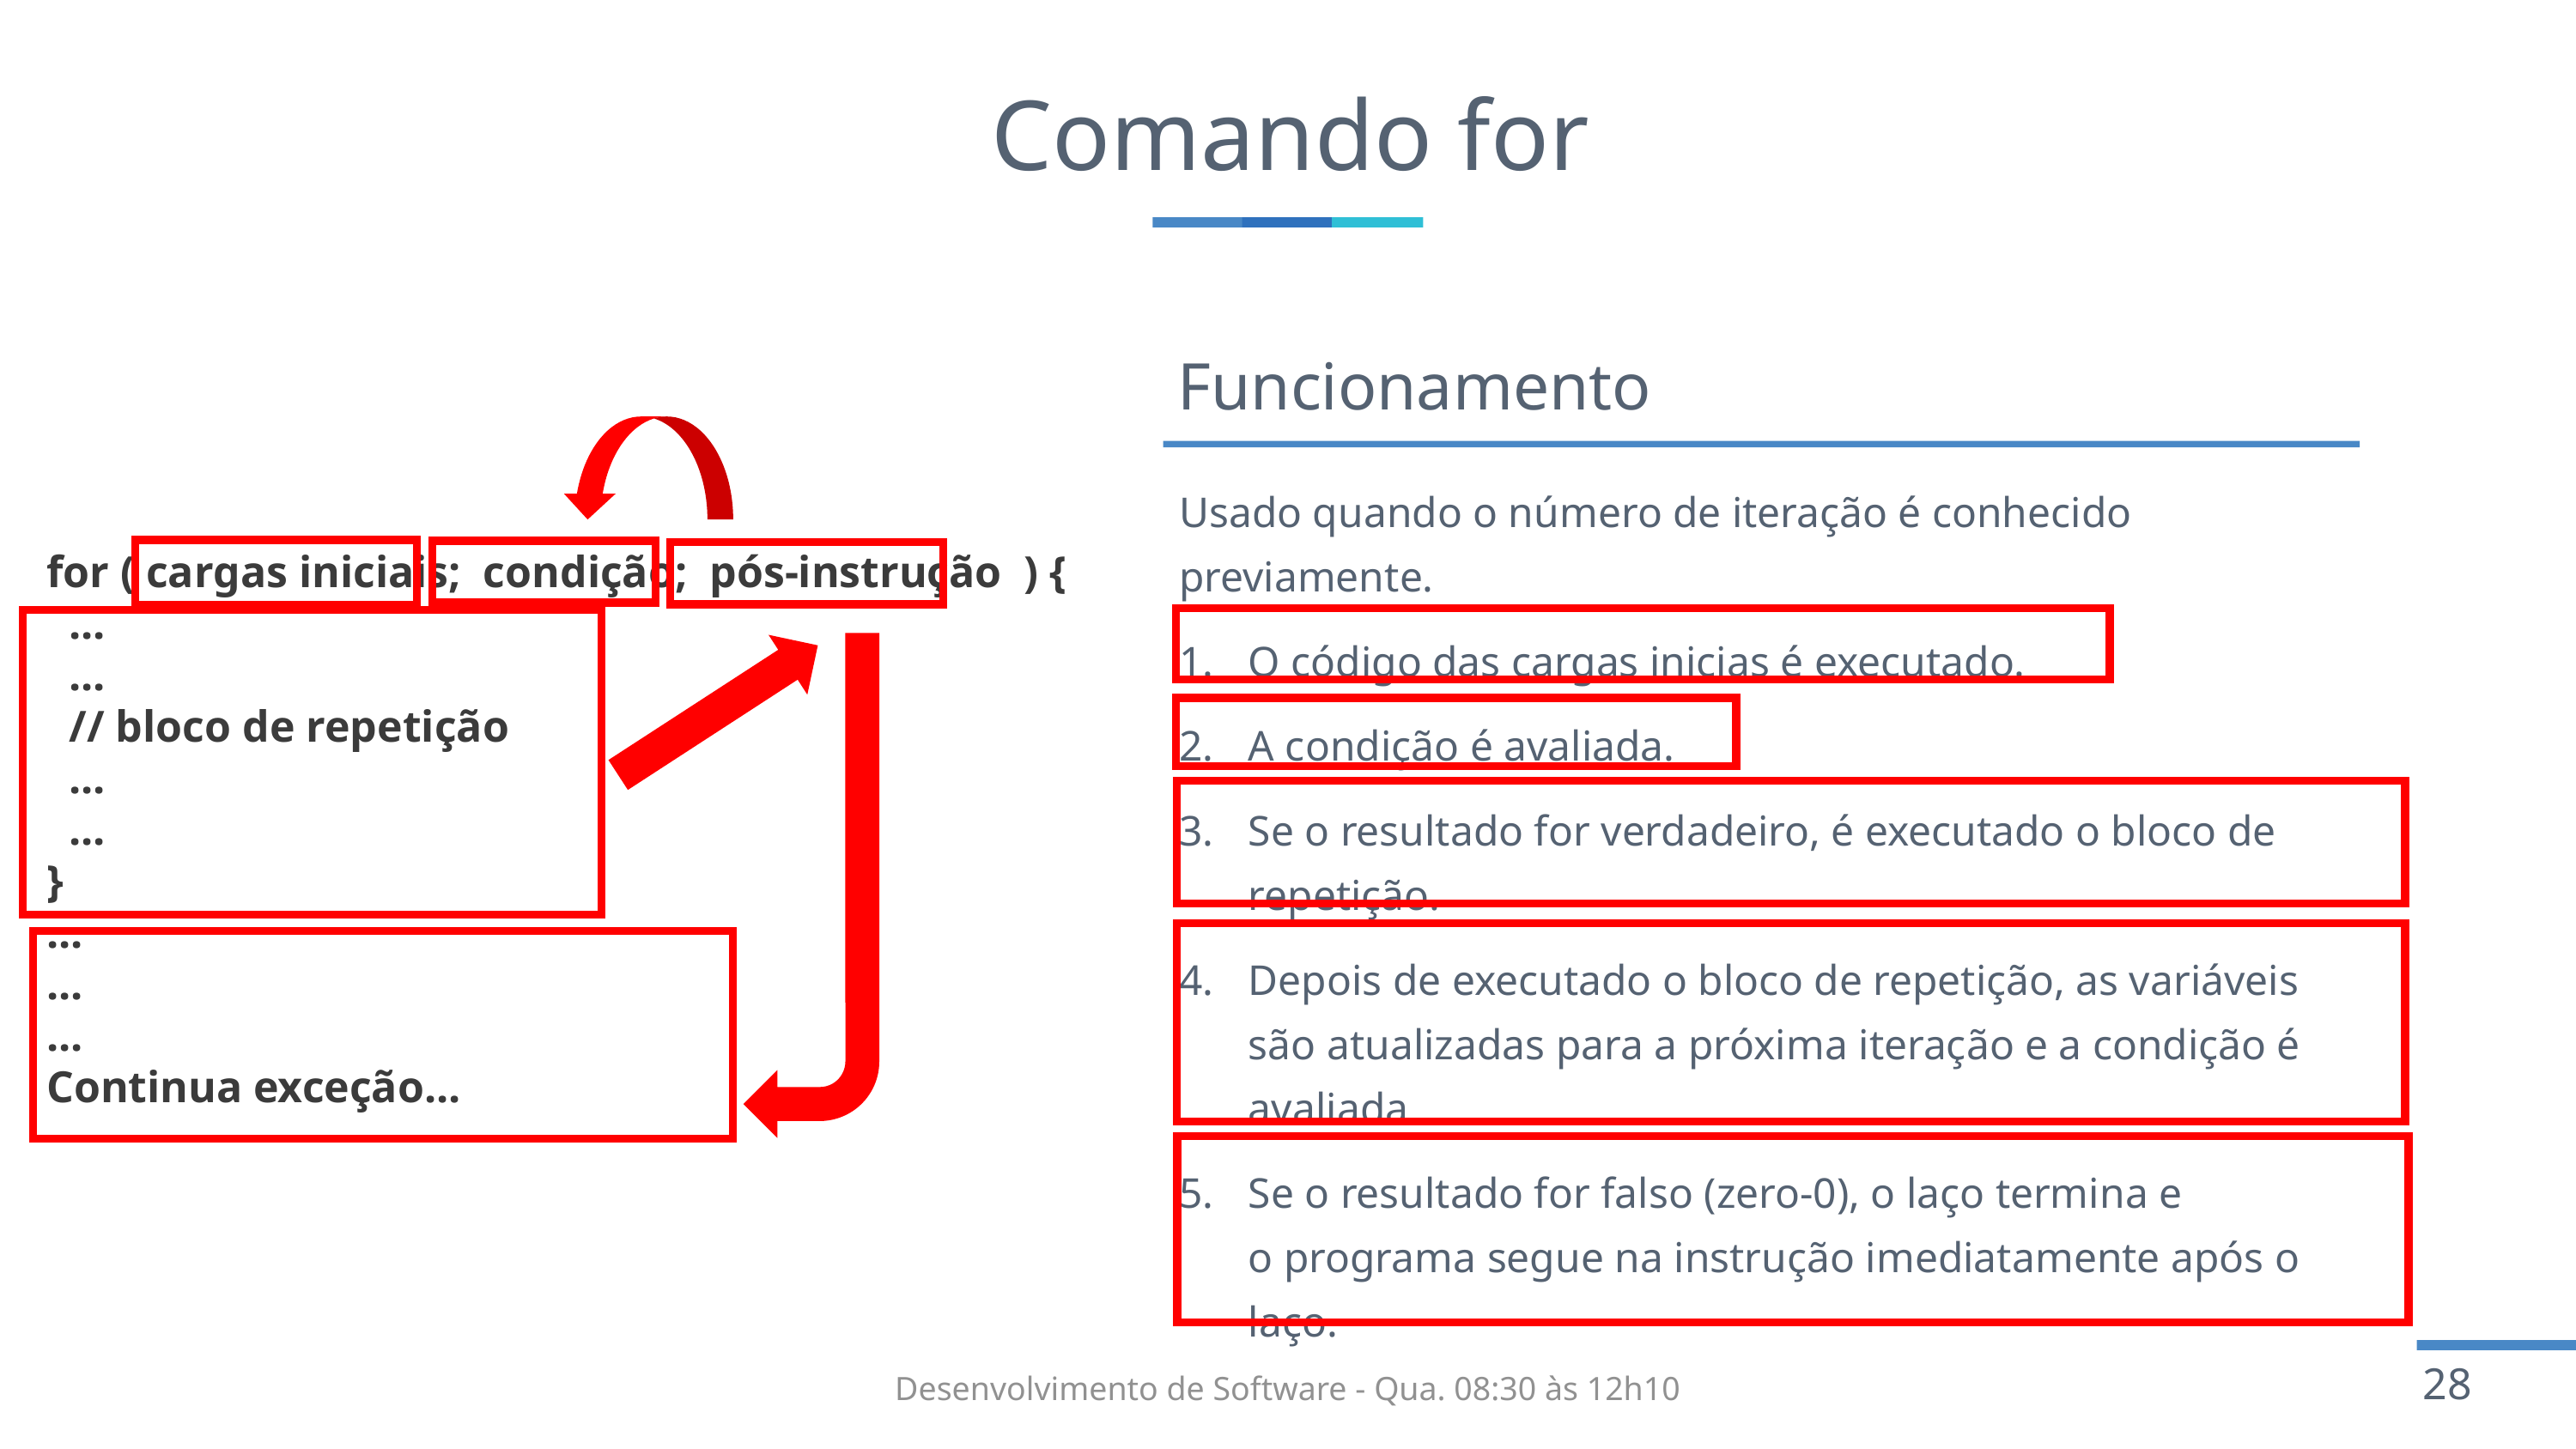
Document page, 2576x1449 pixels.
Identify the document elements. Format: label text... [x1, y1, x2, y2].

text_box for ( cargas iniciais; condição; pós-instrução ) { ... ... // bloco de repetição ... ... } ... ... ... Continua exceção... [33, 538, 131, 606]
title Comando for [69, 49, 2512, 230]
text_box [598, 542, 2406, 633]
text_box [22, 609, 598, 915]
footer Desenvolvimento de Software - Qua. 08:30 às 12h10​ [853, 1349, 1723, 1427]
list Funcionamento [1164, 332, 2360, 437]
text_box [33, 633, 2409, 1323]
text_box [432, 541, 1736, 609]
text_box [562, 415, 734, 521]
list Usado quando o número de iteração é conhecido previamente. O código das cargas inicias é executado. A condição é avaliada. Se o resultado for verdadeiro, é executado o bloco de repetição. Depois de executado o bloco de repetição, as variáveis são atualizadas para a próxima iteração e a condição é avaliada. Se o resultado for falso (zero-0), o laço termina e o programa segue na instrução imediatamente após o laço. [1166, 1323, 2361, 1361]
slide_number 28 [2409, 1351, 2576, 1421]
list Usado quando o número de iteração é conhecido previamente. O código das cargas inicias é executado. A condição é avaliada. Se o resultado for verdadeiro, é executado o bloco de repetição. Depois de executado o bloco de repetição, as variáveis são atualizadas para a próxima iteração e a condição é avaliada. Se o resultado for falso (zero-0), o laço termina e o programa segue na instrução imediatamente após o laço. [1166, 464, 2361, 542]
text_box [135, 540, 2110, 609]
